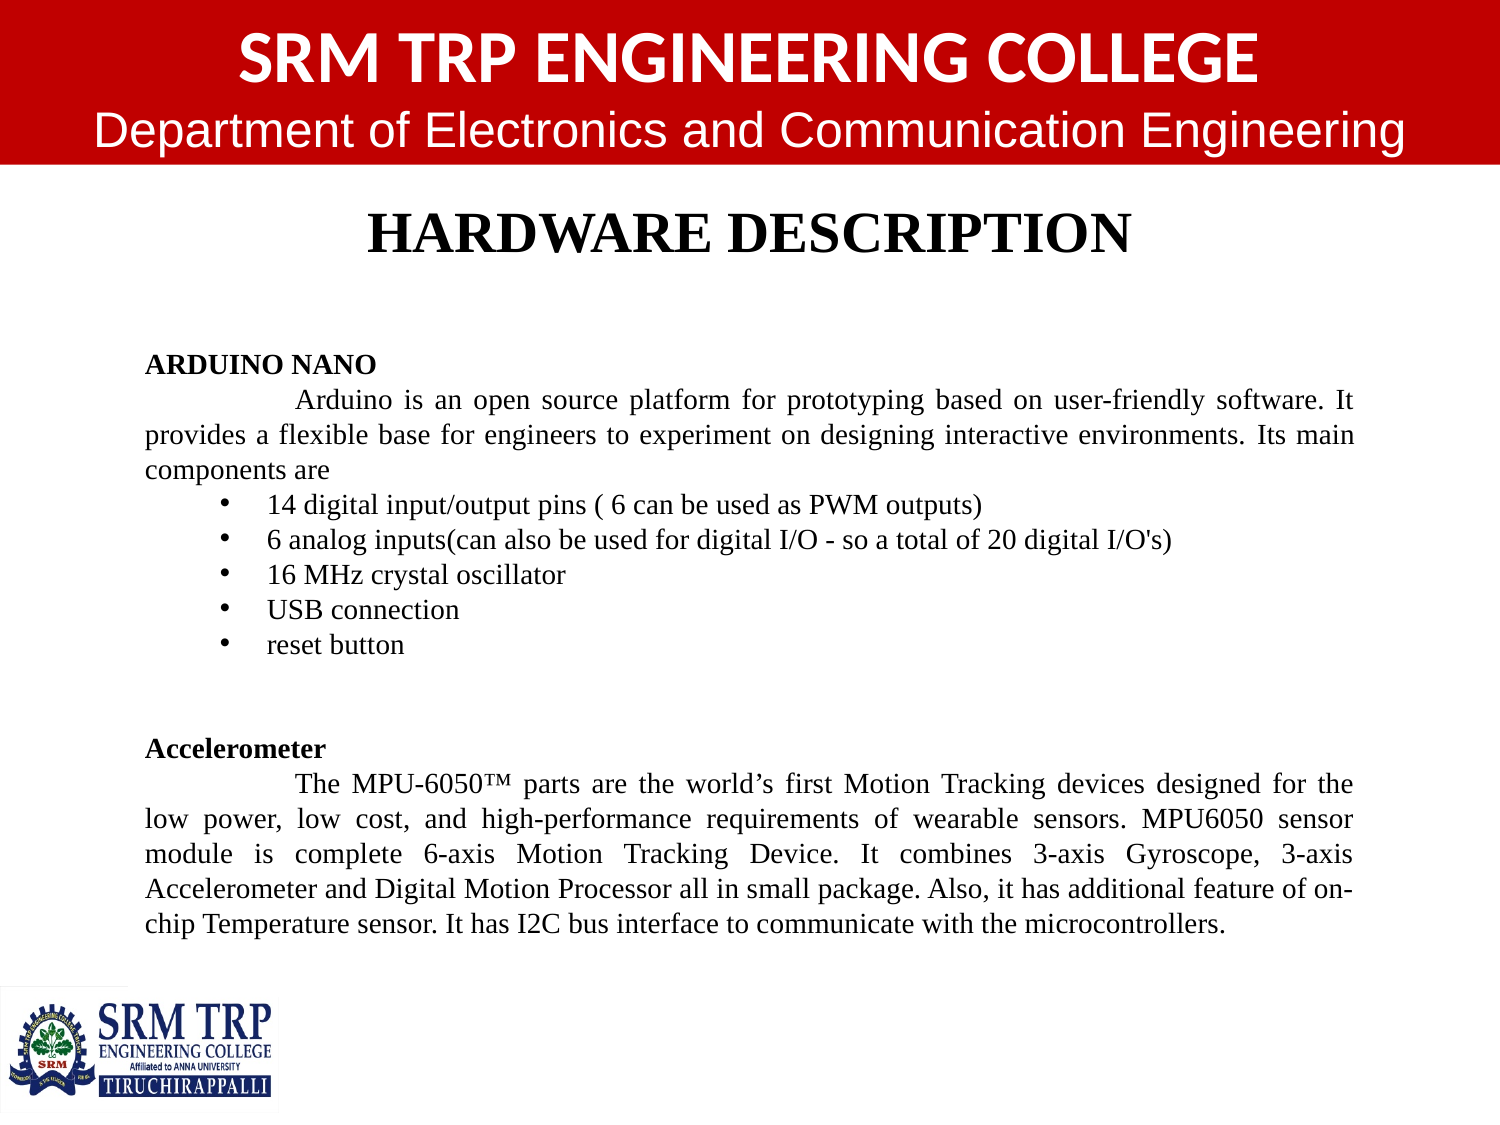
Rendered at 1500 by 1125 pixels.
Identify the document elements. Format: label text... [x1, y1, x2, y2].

text_box SRM TRP ENGINEERING COLLEGE Department of Electronics and Communication Engineering [0, 0, 1500, 165]
text_box ARDUINO NANO Arduino is an open source platform for prototyping based on user-friendly software. It provides a flexible base for engineers to experiment on designing interactive environments. Its main components are 14 digital input/output pins ( 6 can be used as PWM outputs) 6 analog inputs(can also be used for digital I/O - so a total of 20 digital I/O's) 16 MHz crystal oscillator USB connection reset button Accelerometer The MPU-6050™ parts are the world’s first Motion Tracking devices designed for the low power, low cost, and high-performance requirements of wearable sensors. MPU6050 sensor module is complete 6-axis Motion Tracking Device. It combines 3-axis Gyroscope, 3-axis Accelerometer and Digital Motion Processor all in small package. Also, it has additional feature of on-chip Temperature sensor. It has I2C bus interface to communicate with the microcontrollers. [128, 271, 1372, 997]
picture [0, 986, 280, 1113]
text_box HARDWARE DESCRIPTION [87, 186, 1413, 272]
